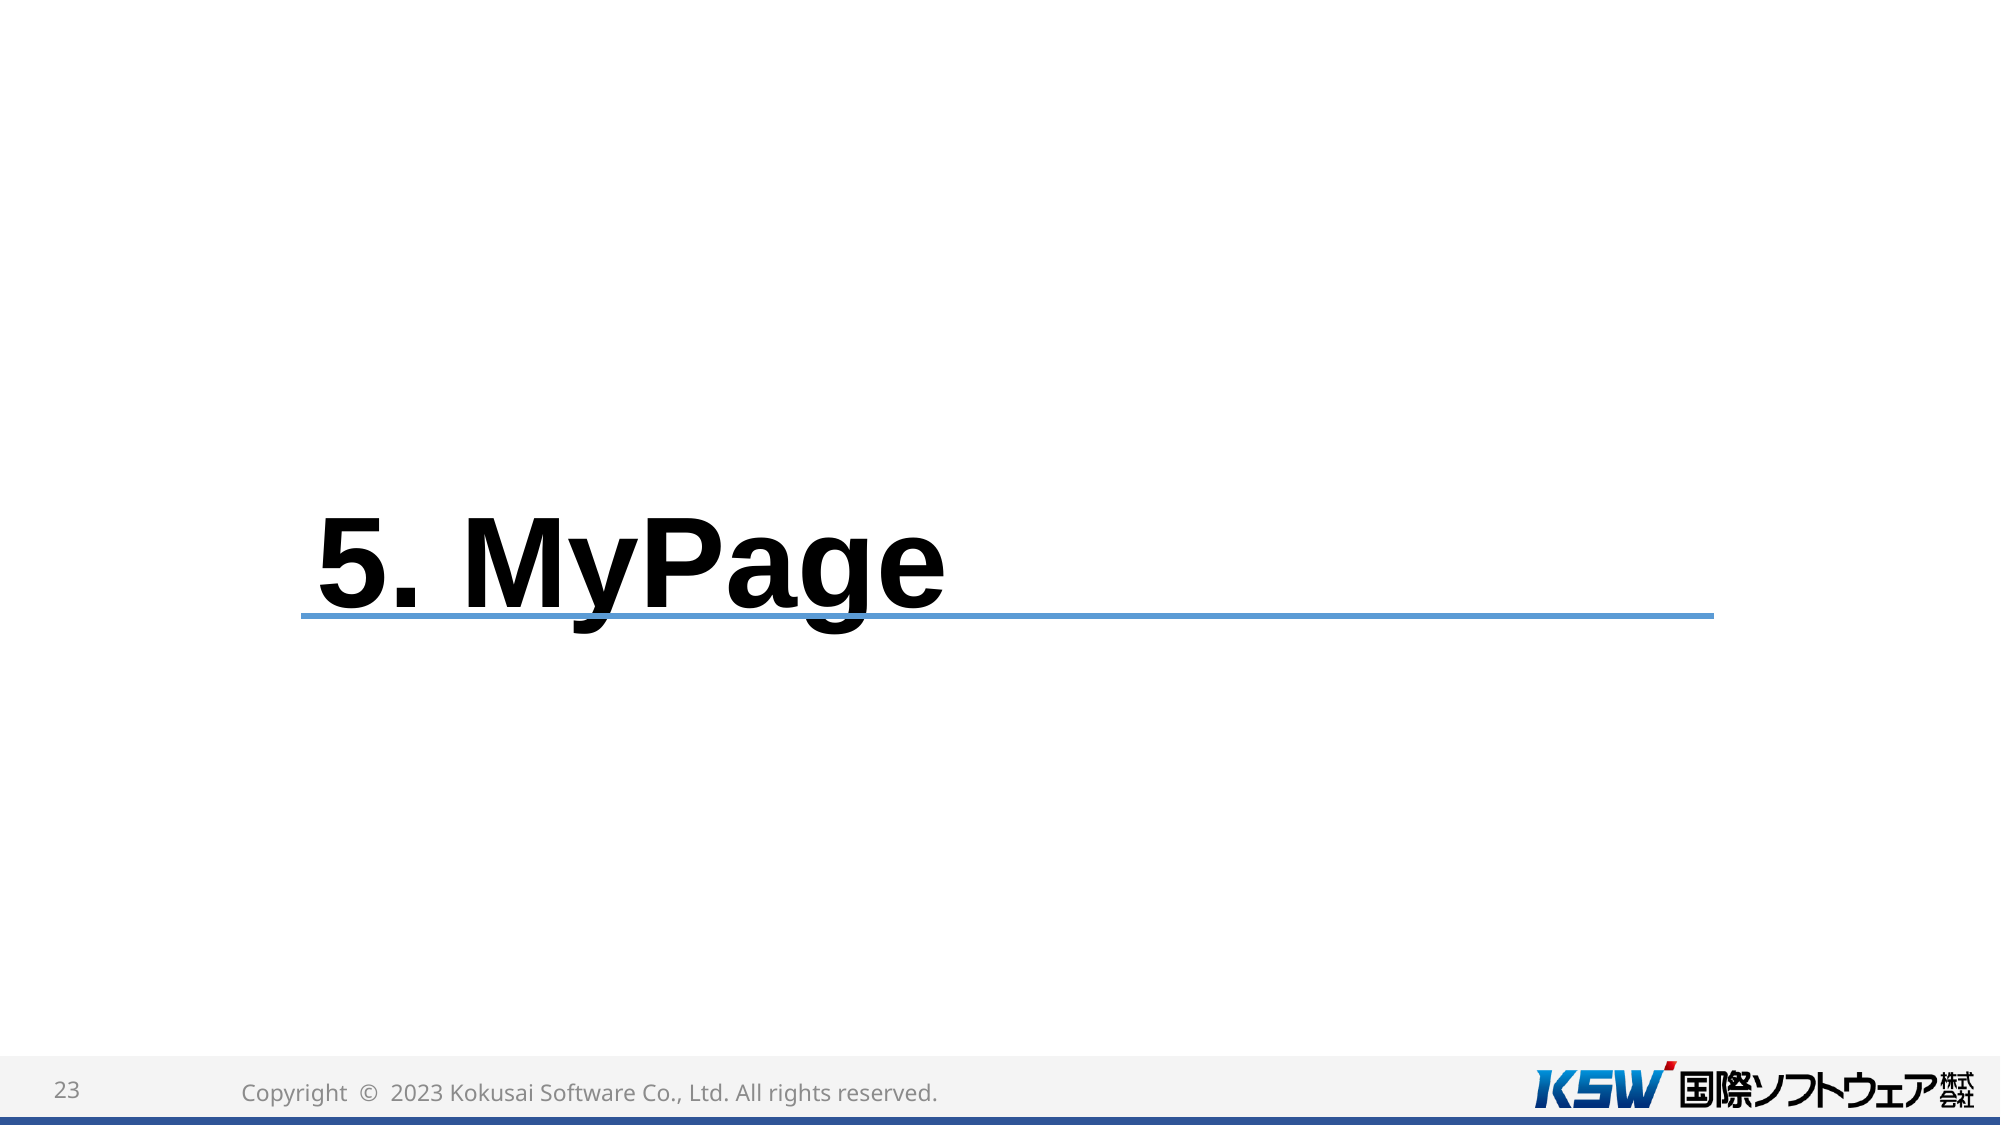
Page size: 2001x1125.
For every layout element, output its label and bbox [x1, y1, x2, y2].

picture [1535, 1061, 1974, 1108]
text_box [301, 488, 1714, 744]
